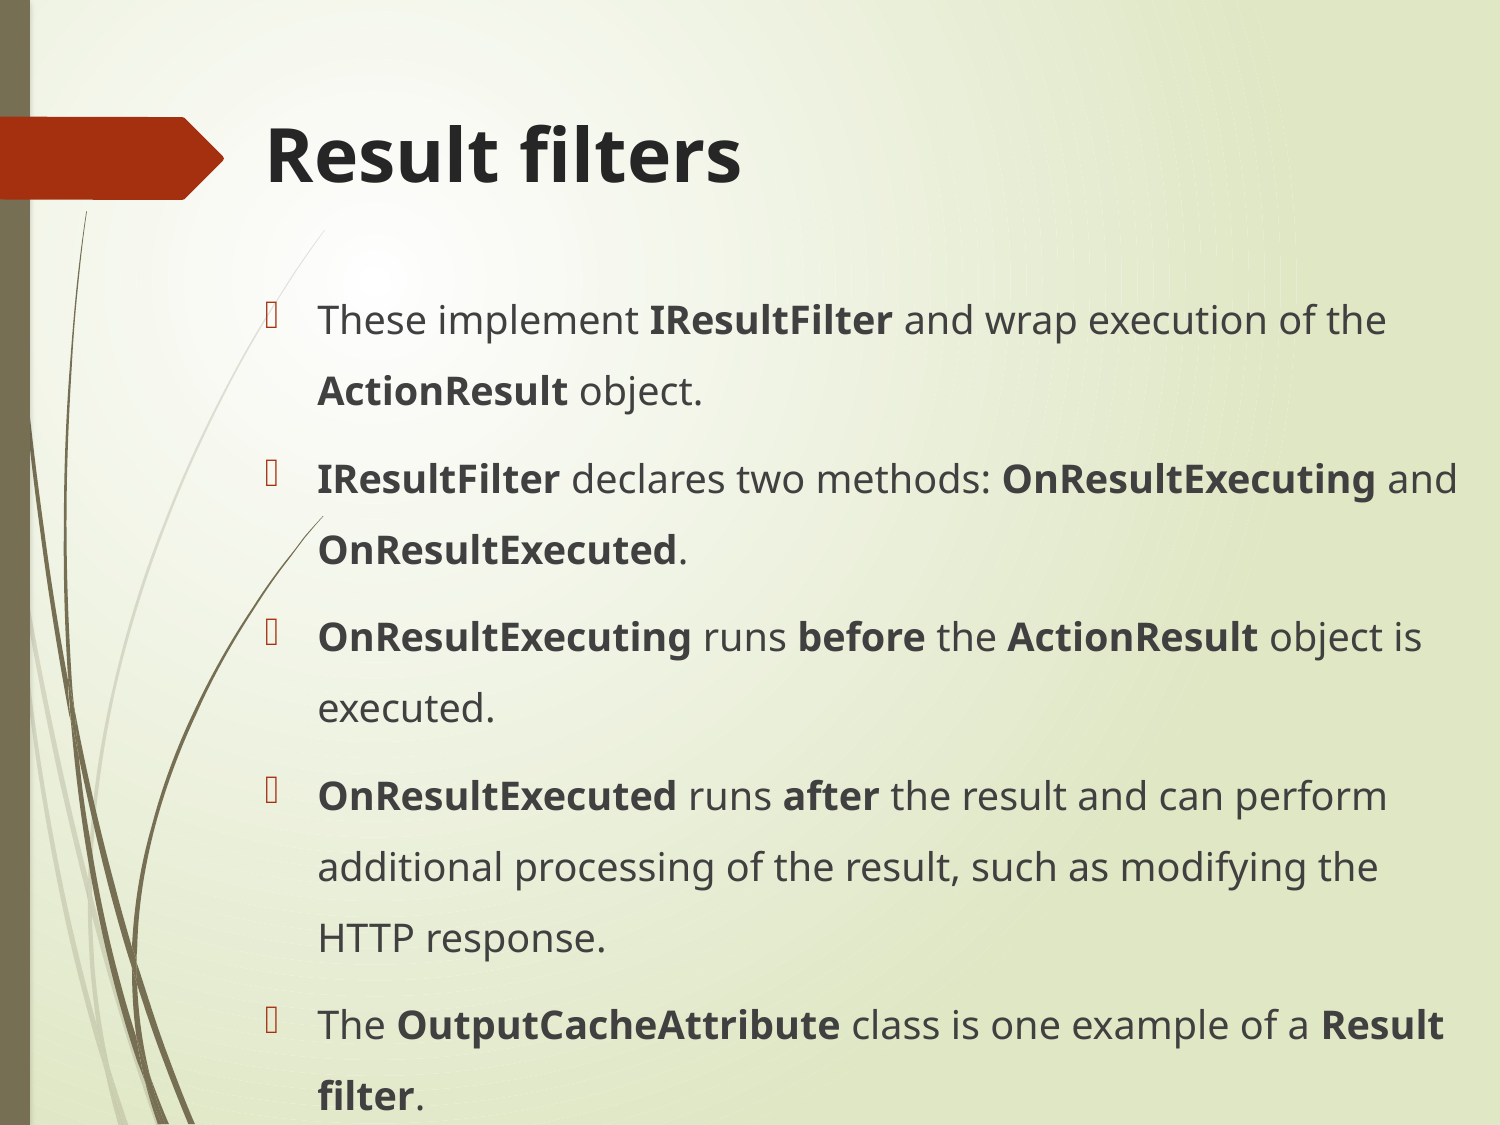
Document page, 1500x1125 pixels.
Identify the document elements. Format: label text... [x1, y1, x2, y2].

title Result filters [249, 99, 1413, 213]
list These implement IResultFilter and wrap execution of the ActionResult object. IResultFilter declares two methods: OnResultExecuting and OnResultExecuted. OnResultExecuting runs before the ActionResult object is executed. OnResultExecuted runs after the result and can perform additional processing of the result, such as modifying the HTTP response. The OutputCacheAttribute class is one example of a Result filter. [249, 264, 1489, 1125]
